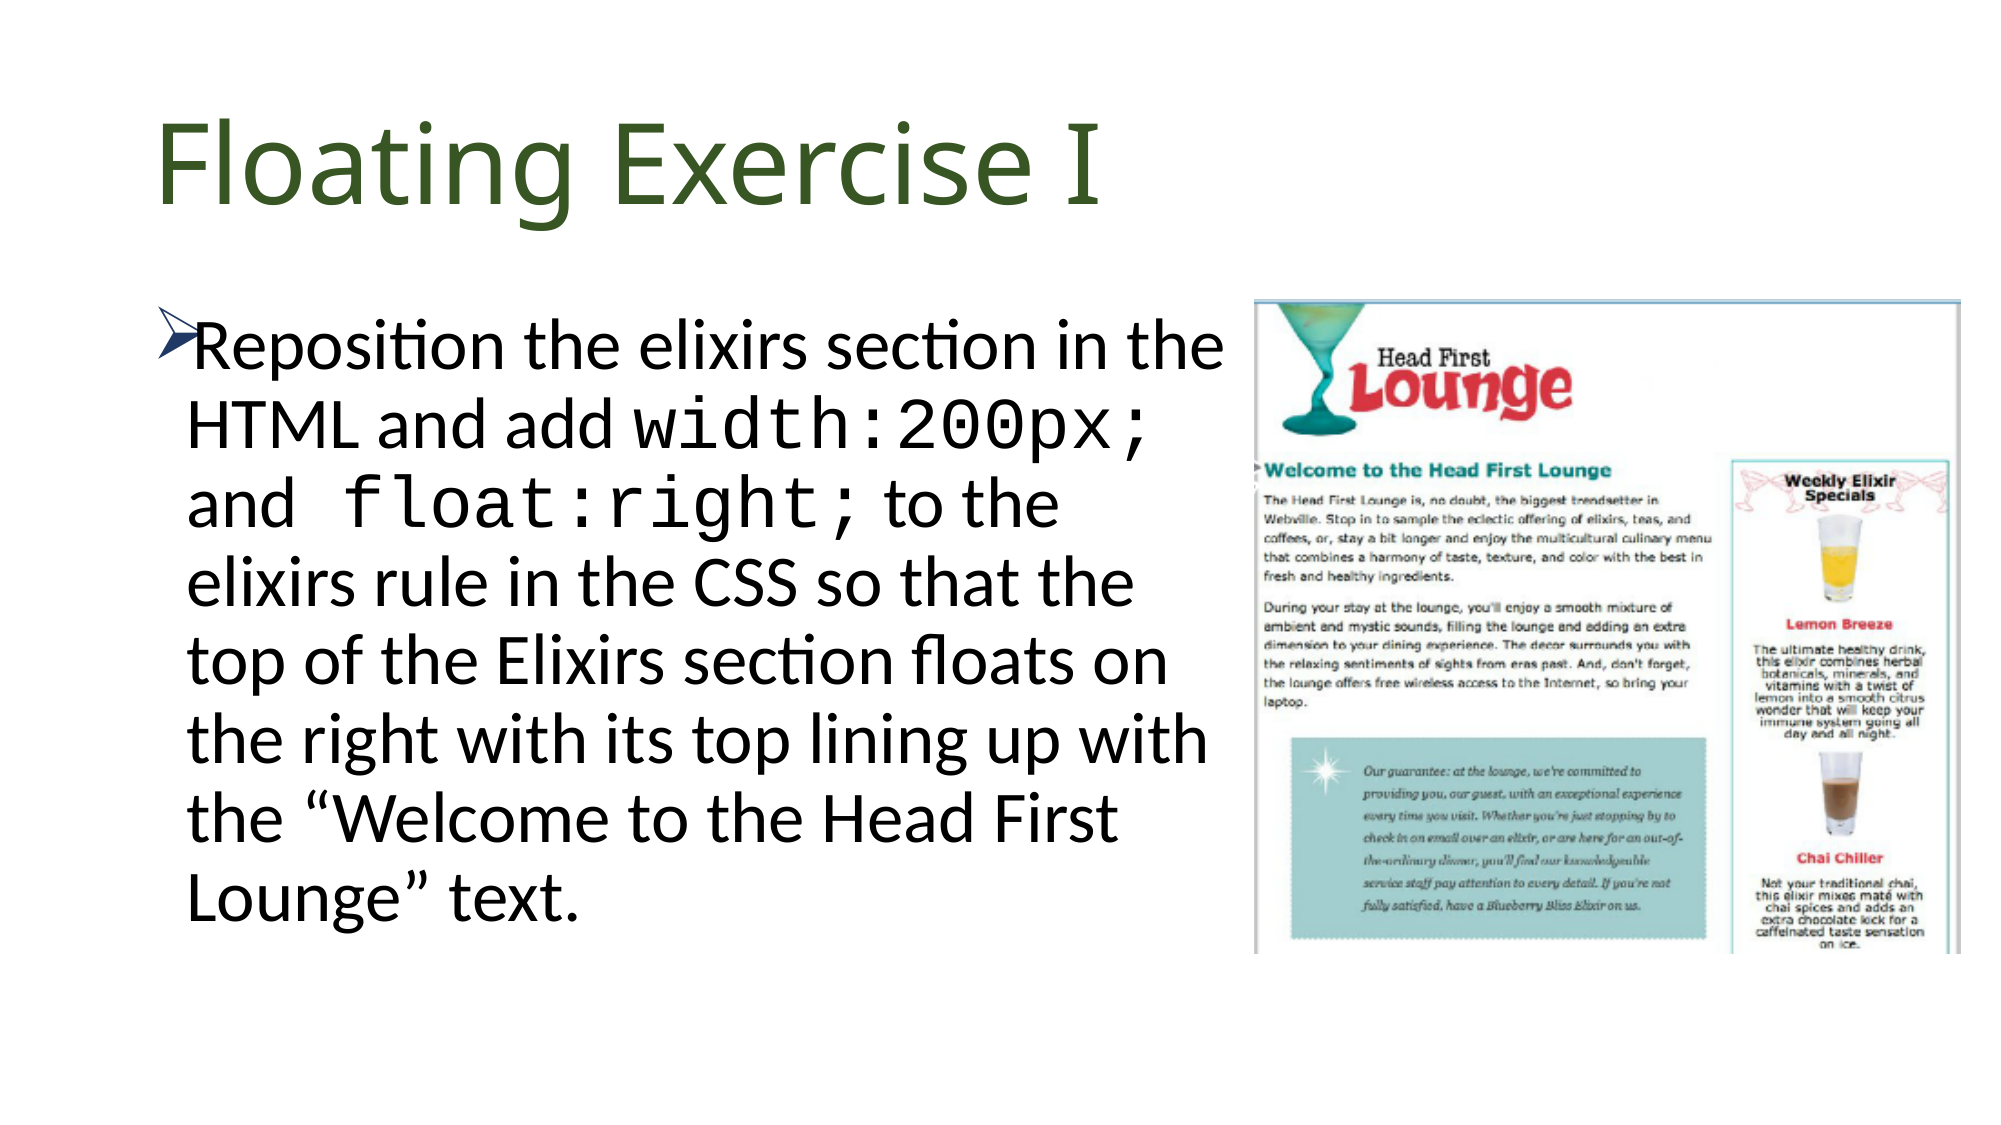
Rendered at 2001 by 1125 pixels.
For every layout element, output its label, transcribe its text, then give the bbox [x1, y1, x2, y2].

list Reposition the elixirs section in the HTML and add width:200px; and float:right; to the elixirs rule in the CSS so that the top of the Elixirs section floats on the right with its top lining up with the “Welcome to the Head First Lounge” text. [137, 299, 1255, 1014]
picture [1254, 299, 1961, 954]
title Floating Exercise I [137, 59, 1863, 278]
